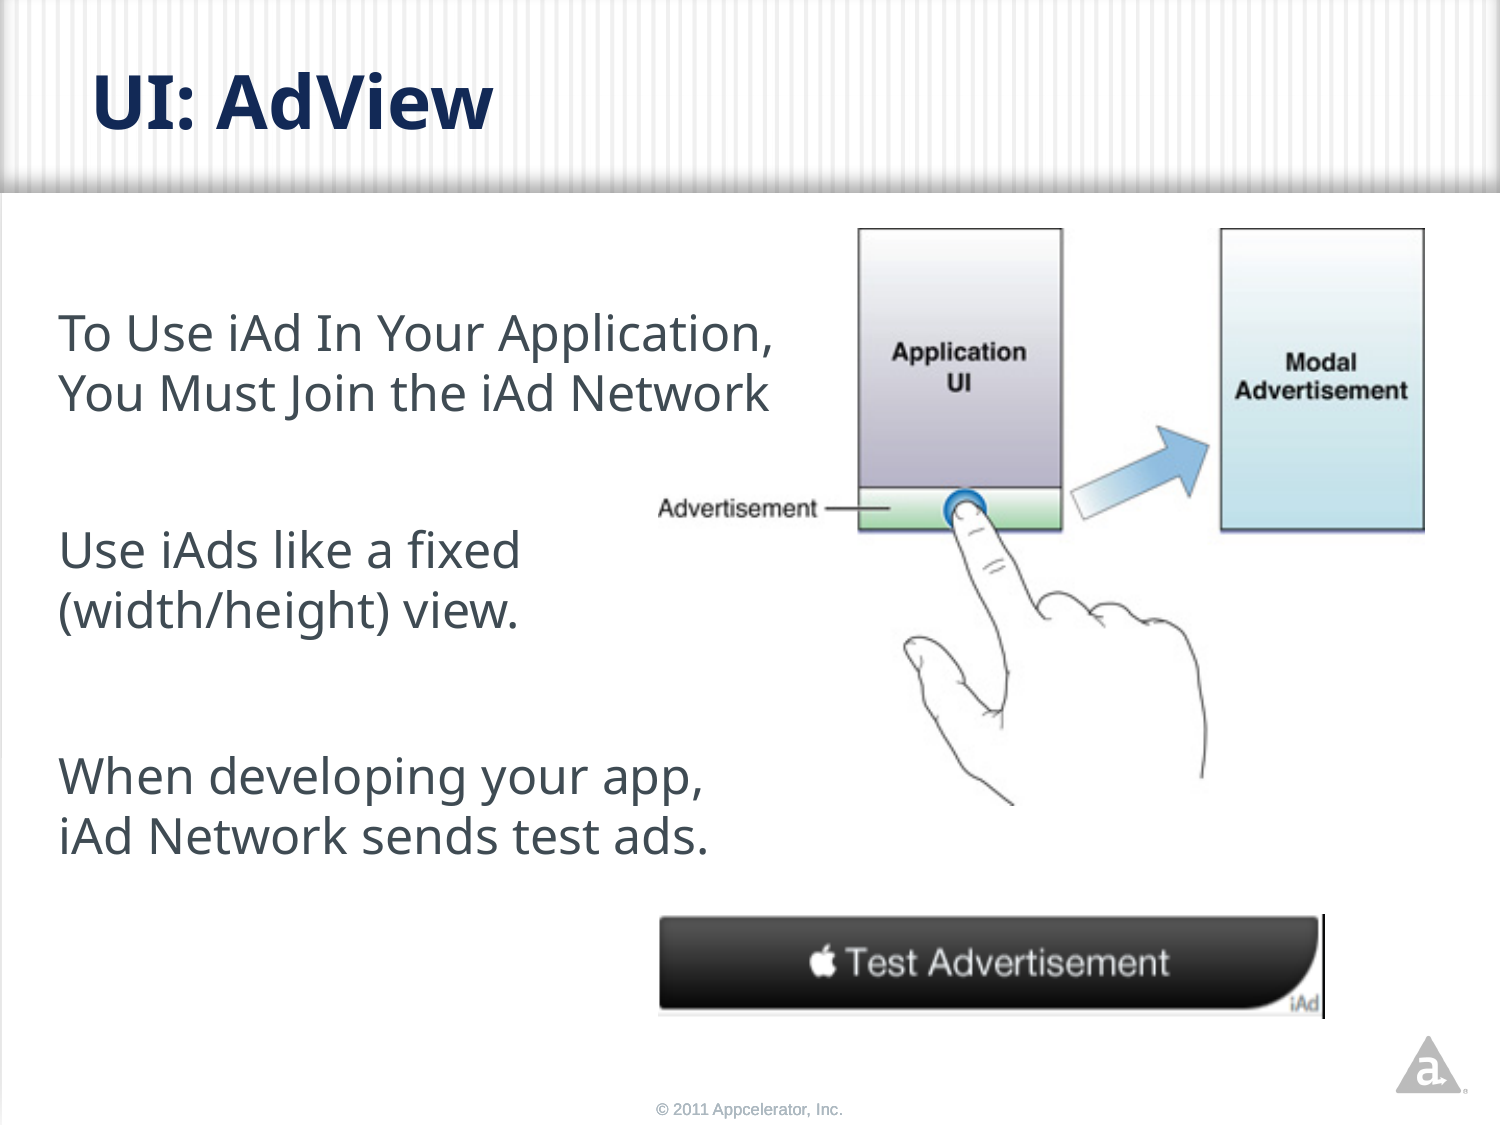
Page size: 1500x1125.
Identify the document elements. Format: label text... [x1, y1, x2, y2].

picture [1395, 1035, 1468, 1094]
text_box To Use iAd In Your Application, You Must Join the iAd Network [43, 293, 652, 429]
title UI: AdView [74, 33, 1426, 167]
picture [658, 227, 1426, 806]
text_box Use iAds like a fixed (width/height) view. [43, 511, 652, 647]
picture [658, 914, 1326, 1019]
text_box When developing your app, iAd Network sends test ads. [43, 737, 794, 872]
picture [0, 0, 1500, 193]
